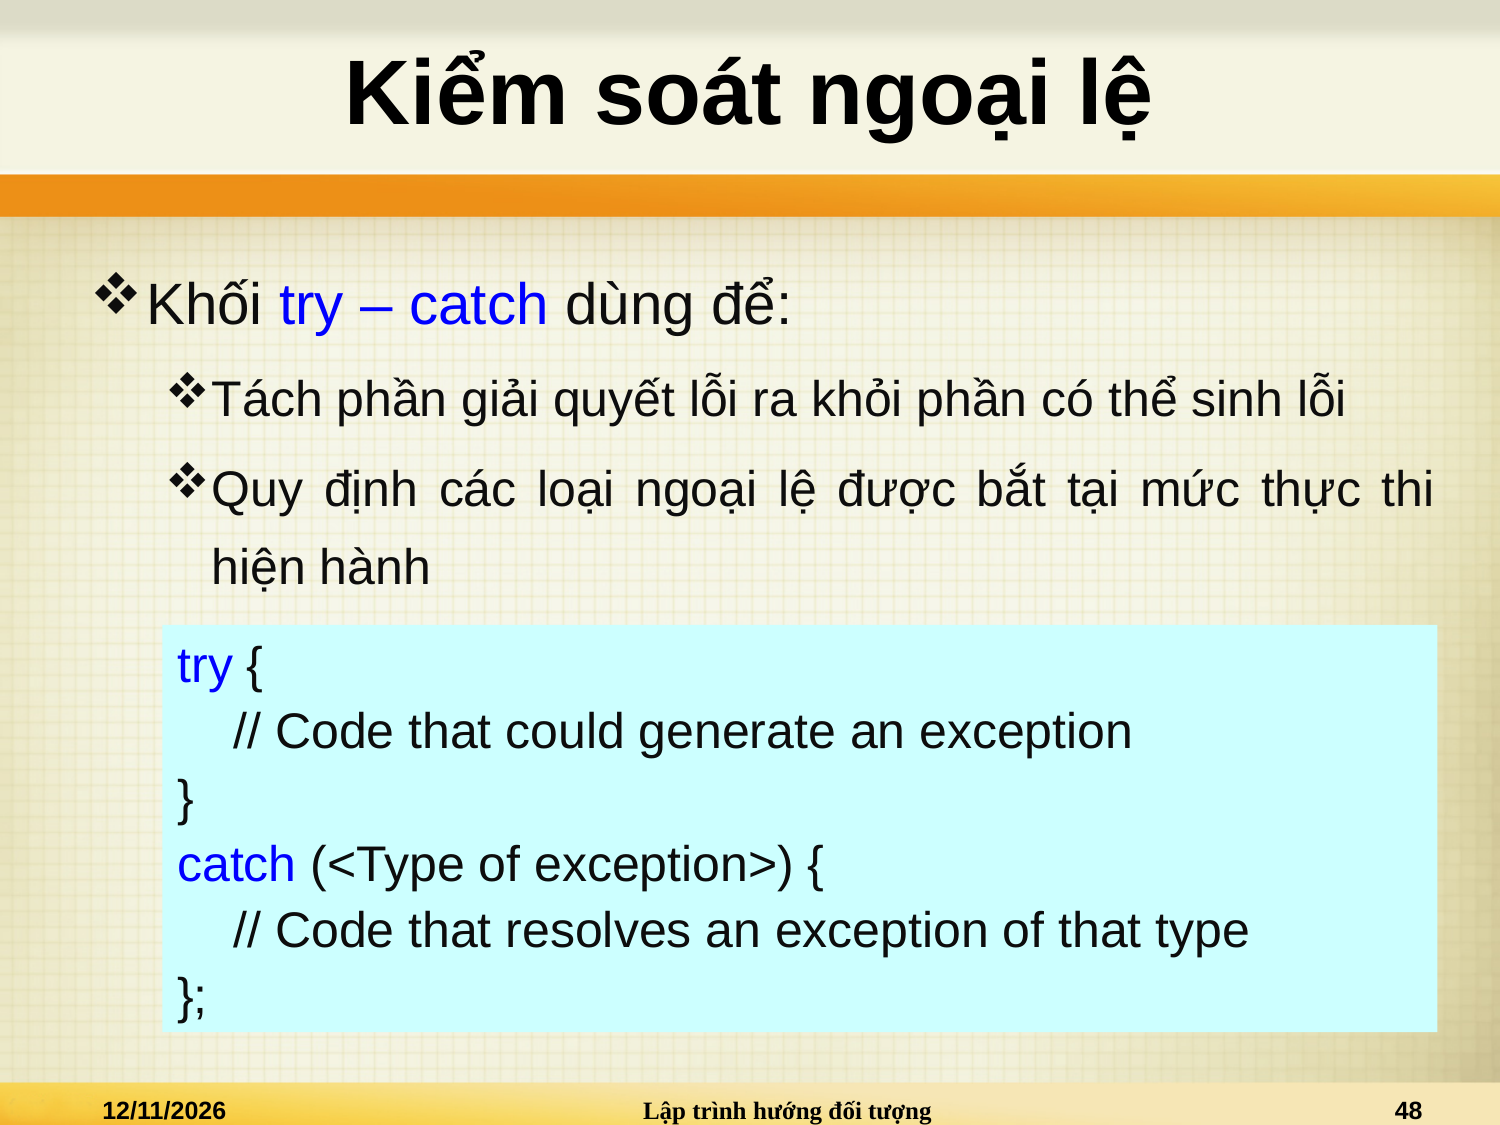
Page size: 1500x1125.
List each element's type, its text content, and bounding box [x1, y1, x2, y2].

title Kiểm soát ngoại lệ [0, 0, 1500, 175]
list Khối try – catch dùng để: Tách phần giải quyết lỗi ra khỏi phần có thể sinh lỗi Quy định các loại ngoại lệ được bắt tại mức thực thi hiện hành [75, 237, 1450, 1046]
text_box try { // Code that could generate an exception } catch (<Type of exception>) { // Code that resolves an exception of that type }; [162, 624, 1438, 1033]
slide_number 48 [1087, 1087, 1438, 1125]
footer Lập trình hướng đối tượng [549, 1087, 1025, 1125]
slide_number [87, 1087, 438, 1125]
picture [0, 175, 1500, 1125]
